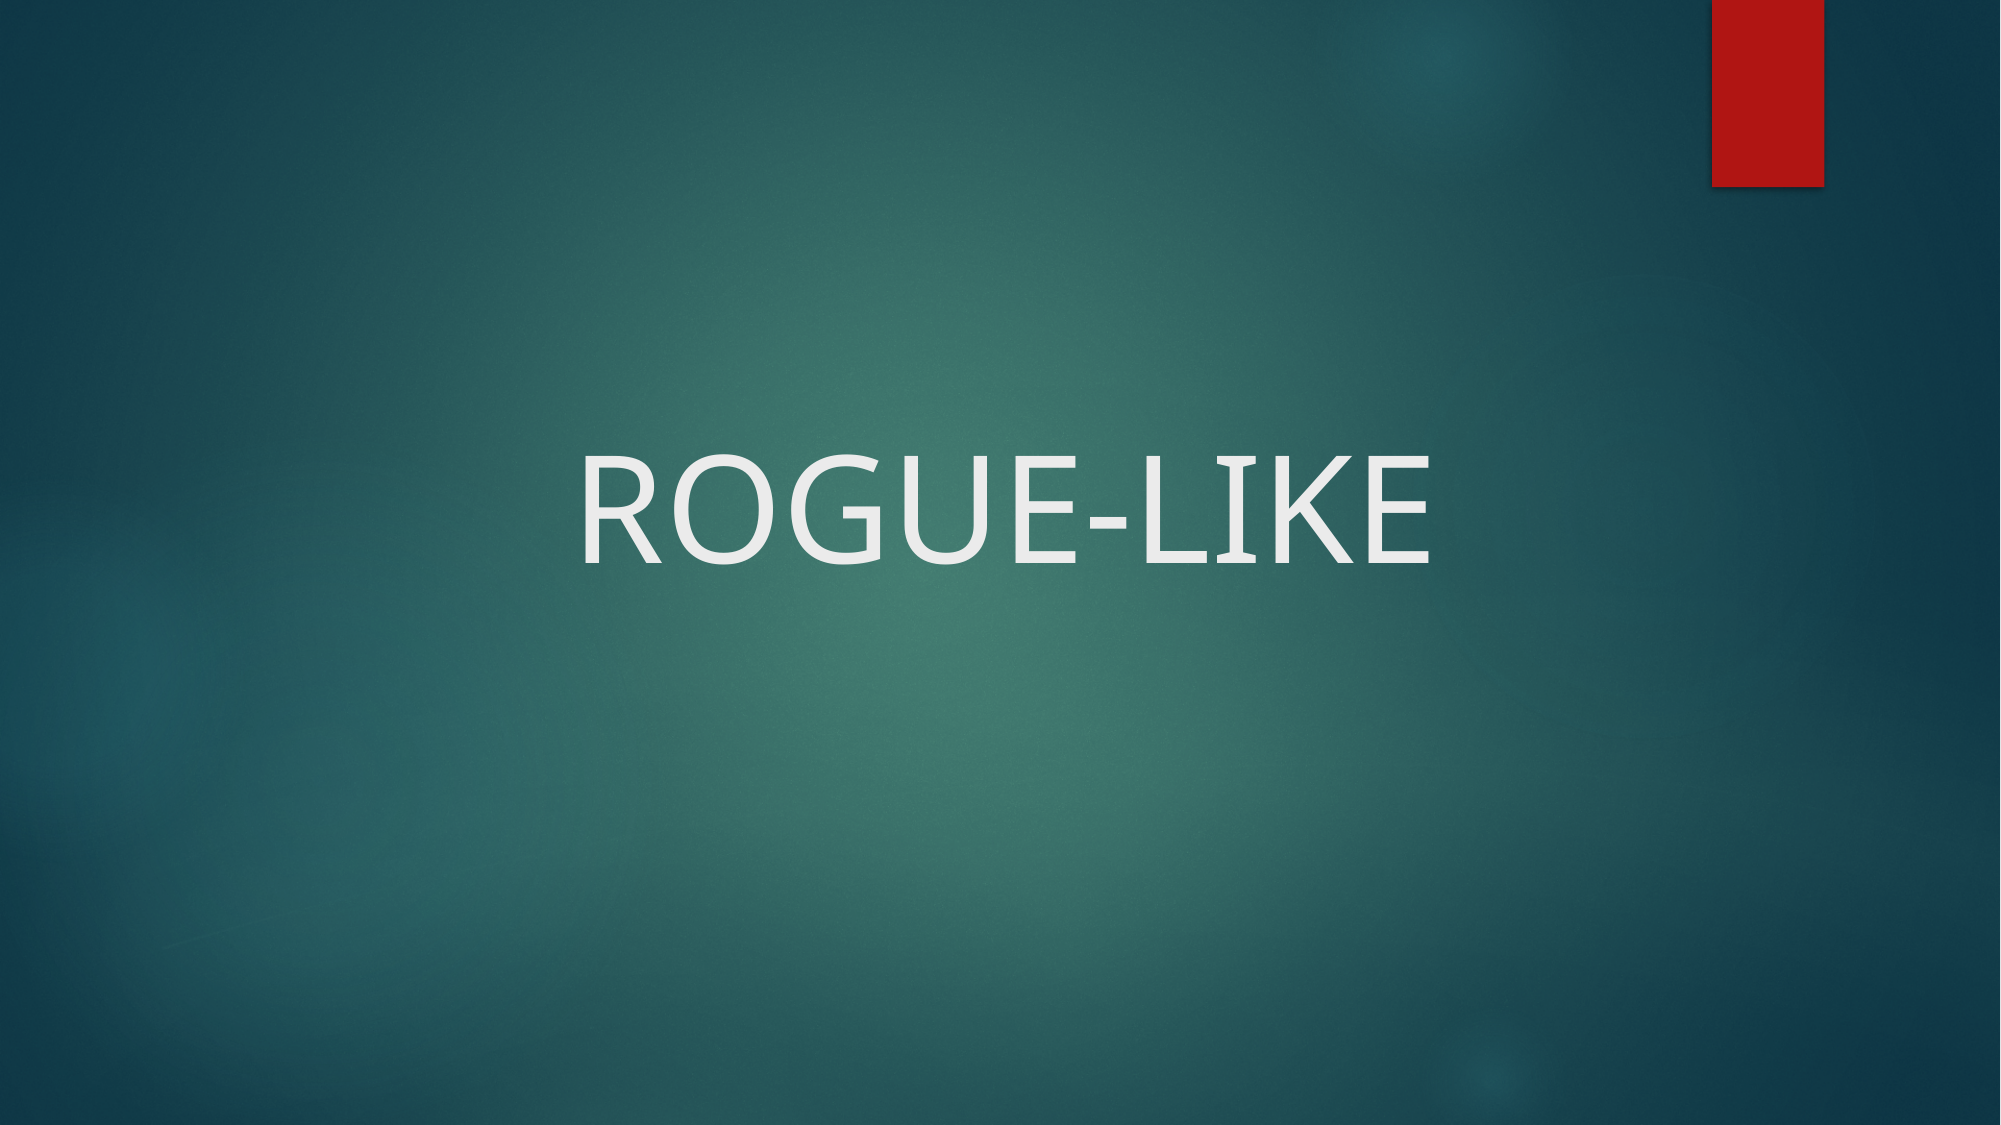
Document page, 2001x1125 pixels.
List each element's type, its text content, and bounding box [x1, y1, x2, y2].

picture [0, 0, 2001, 1125]
text_box ROGUE-LIKE [373, 237, 1637, 602]
